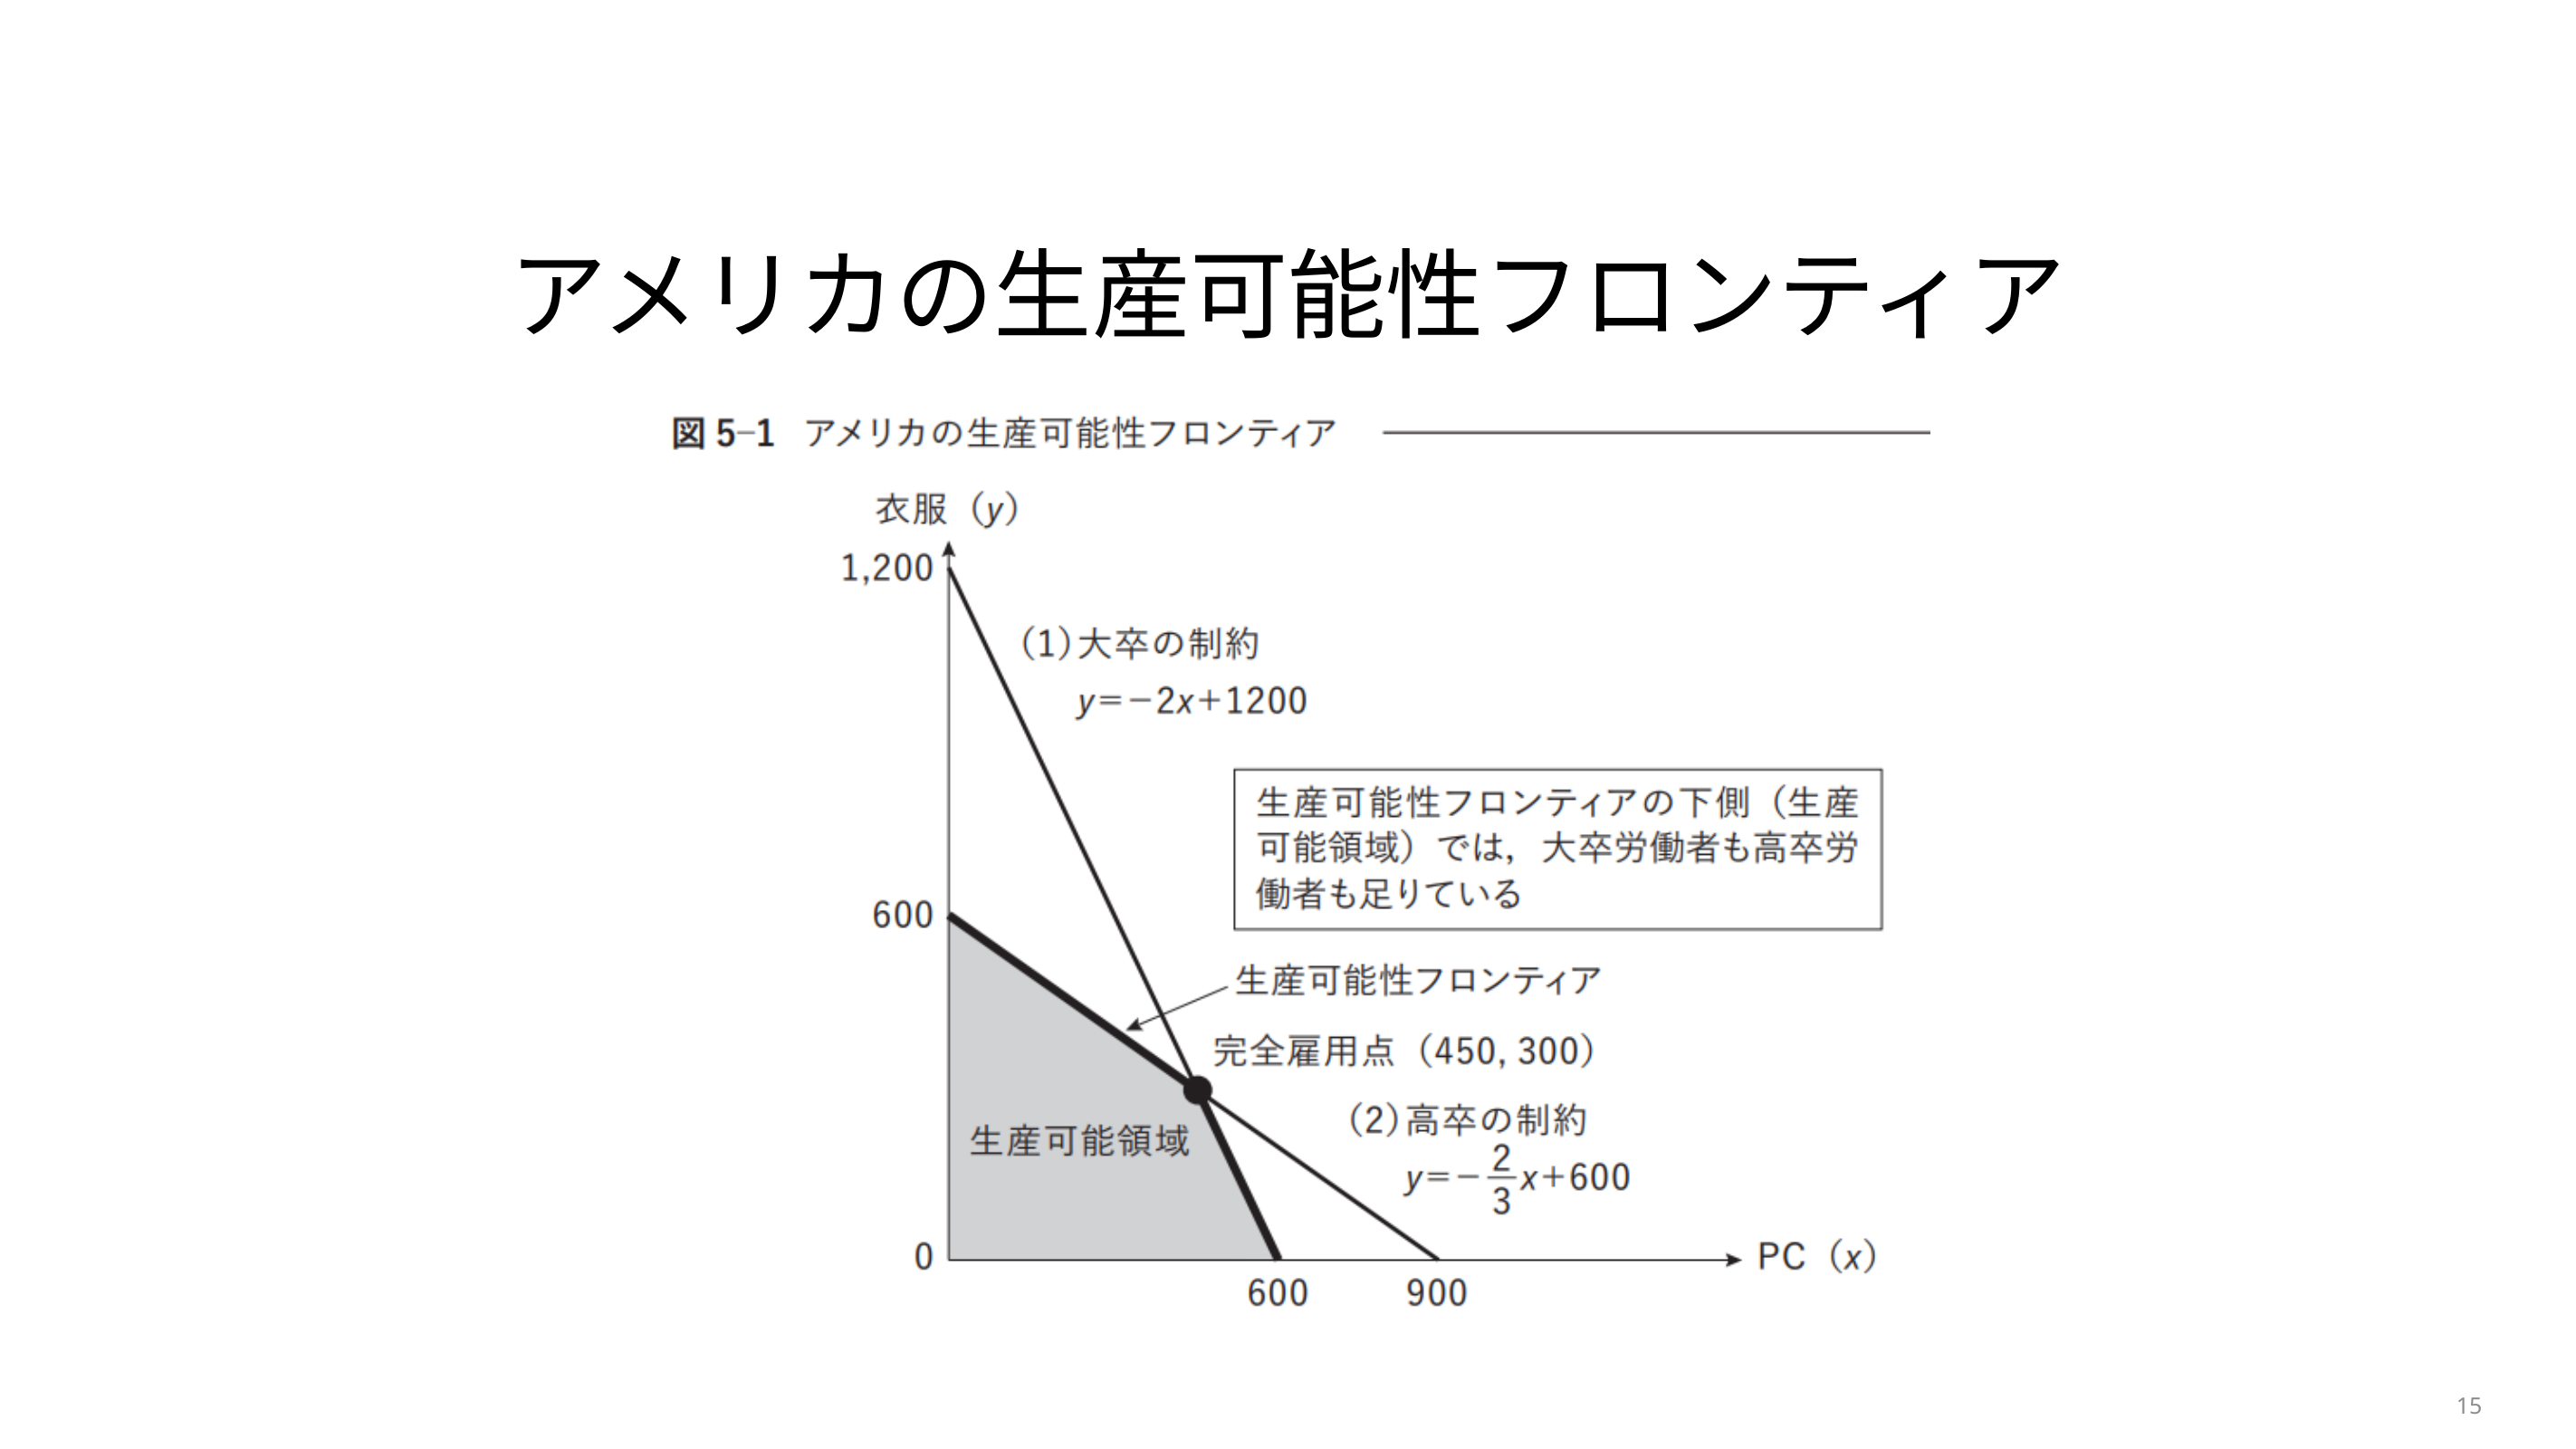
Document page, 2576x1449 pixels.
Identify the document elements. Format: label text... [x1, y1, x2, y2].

slide_number 15 [2441, 1380, 2496, 1434]
title アメリカの生産可能性フロンティア [187, 37, 2388, 360]
picture [645, 393, 1930, 1333]
